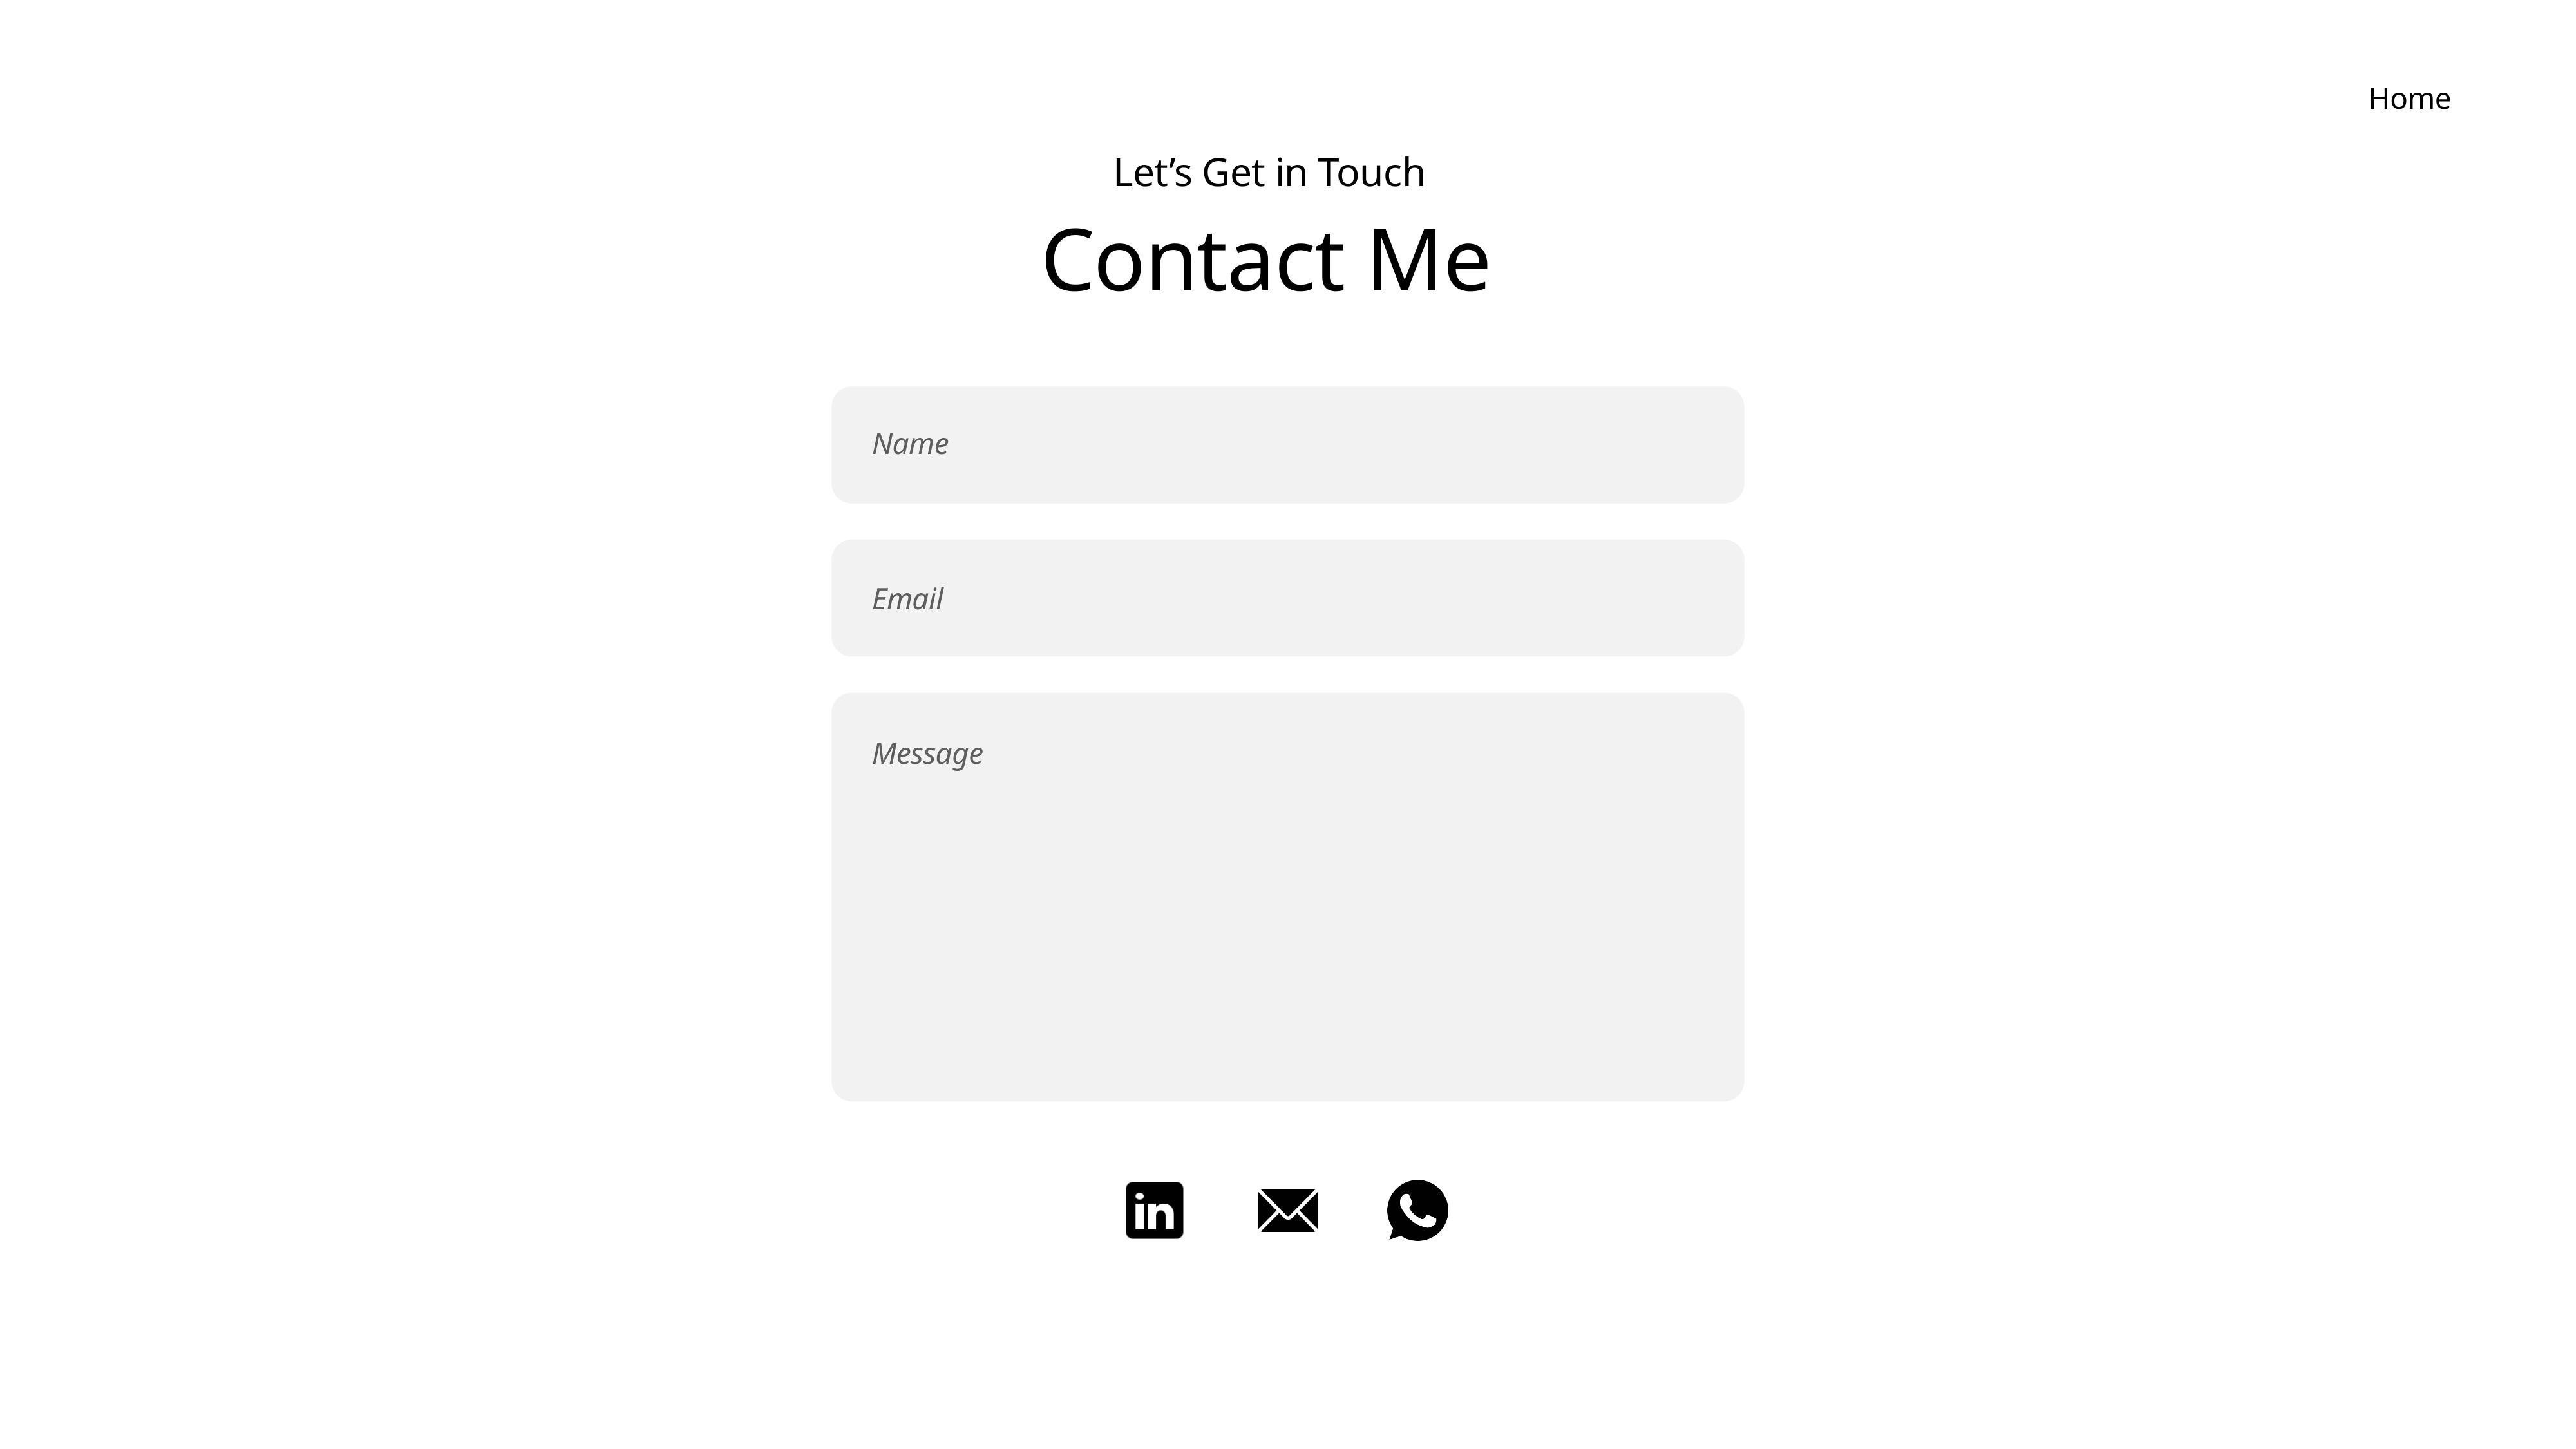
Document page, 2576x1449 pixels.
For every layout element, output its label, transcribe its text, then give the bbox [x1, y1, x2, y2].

text_box Home [2294, 0, 2526, 202]
picture [1387, 1180, 1448, 1241]
text_box Let’s Get in Touch [1107, 126, 1468, 225]
text_box [831, 386, 1745, 504]
picture [1257, 1180, 1319, 1241]
text_box Message [866, 706, 1227, 806]
text_box [831, 692, 1745, 1102]
text_box Contact Me [1035, 165, 1541, 367]
text_box [831, 539, 1745, 657]
text_box Email [866, 551, 1227, 650]
picture [1121, 1176, 1189, 1244]
text_box Name [866, 396, 1227, 495]
